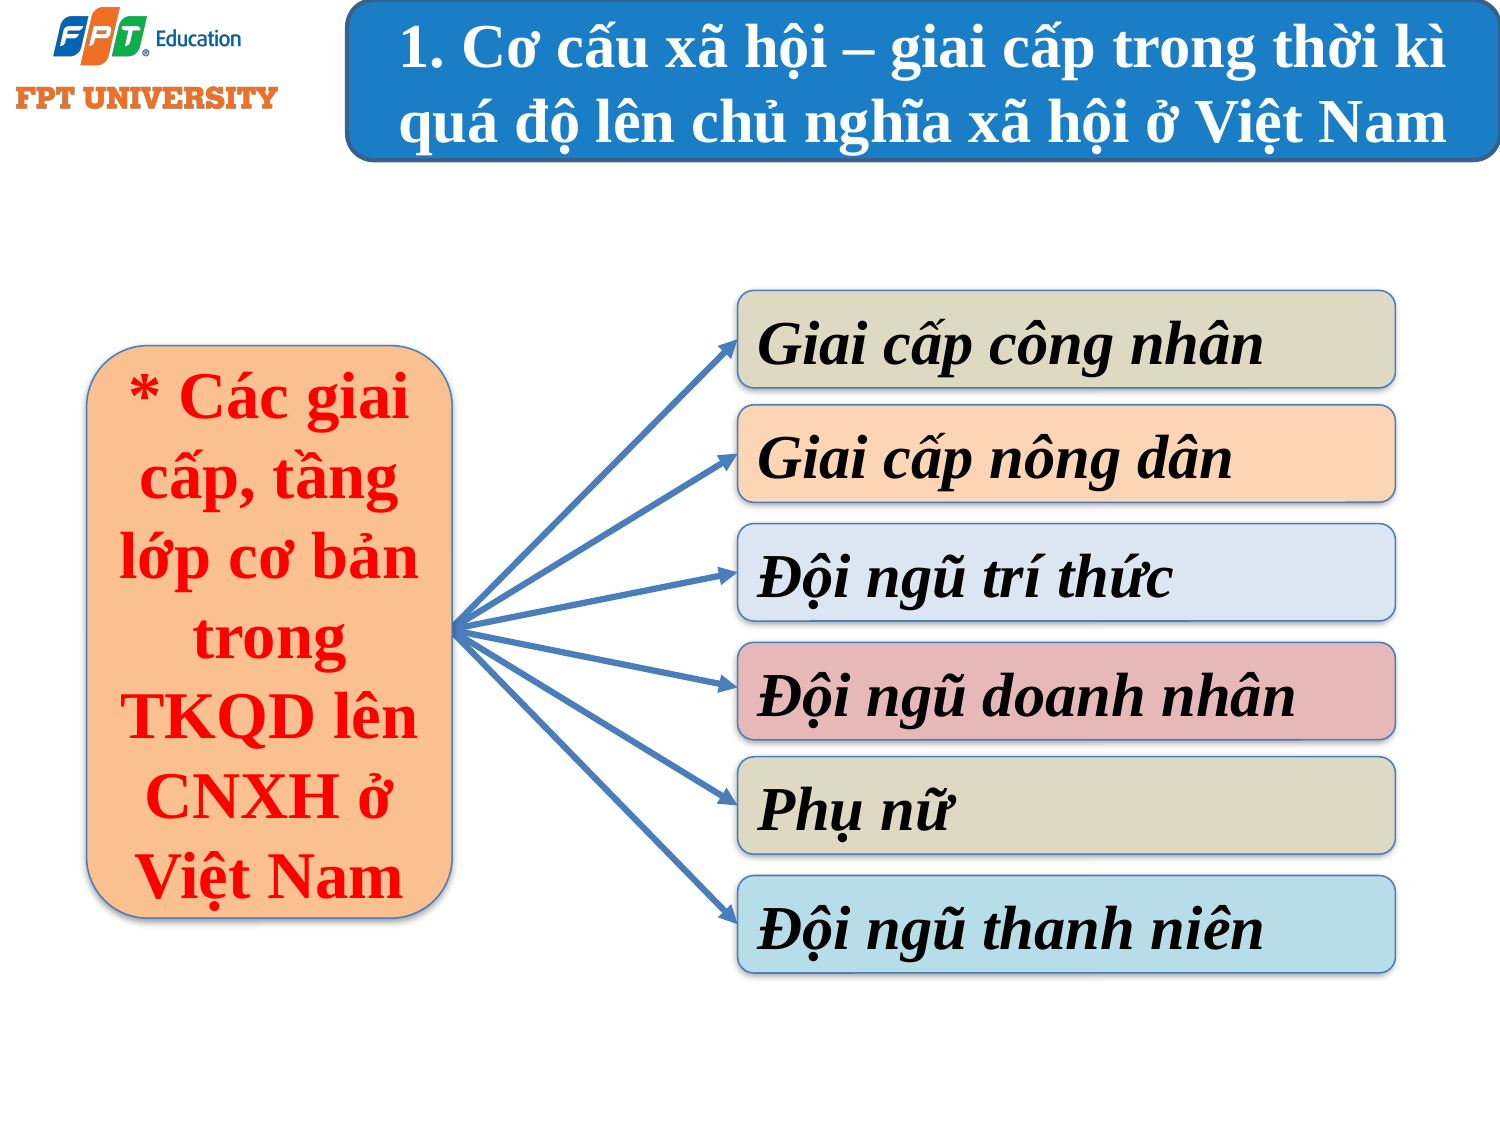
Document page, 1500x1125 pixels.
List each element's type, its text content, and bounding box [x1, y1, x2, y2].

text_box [449, 812, 738, 925]
text_box Giai cấp công nhân [736, 289, 1397, 389]
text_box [449, 453, 738, 572]
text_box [449, 338, 738, 453]
text_box Giai cấp nông dân [741, 404, 1397, 504]
text_box Đội ngũ doanh nhân [742, 641, 1397, 741]
text_box Phụ nữ [741, 755, 1397, 855]
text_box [449, 629, 738, 806]
text_box 1. Cơ cấu xã hội – giai cấp trong thời kì quá độ lên chủ nghĩa xã hội ở Việt Nam [344, 0, 1500, 163]
text_box * Các giai cấp, tầng lớp cơ bản trong TKQD lên CNXH ở Việt Nam [85, 344, 444, 919]
picture [16, 7, 278, 109]
text_box Đội ngũ trí thức [742, 522, 1397, 622]
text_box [449, 572, 738, 628]
text_box Đội ngũ thanh niên [736, 874, 1397, 974]
